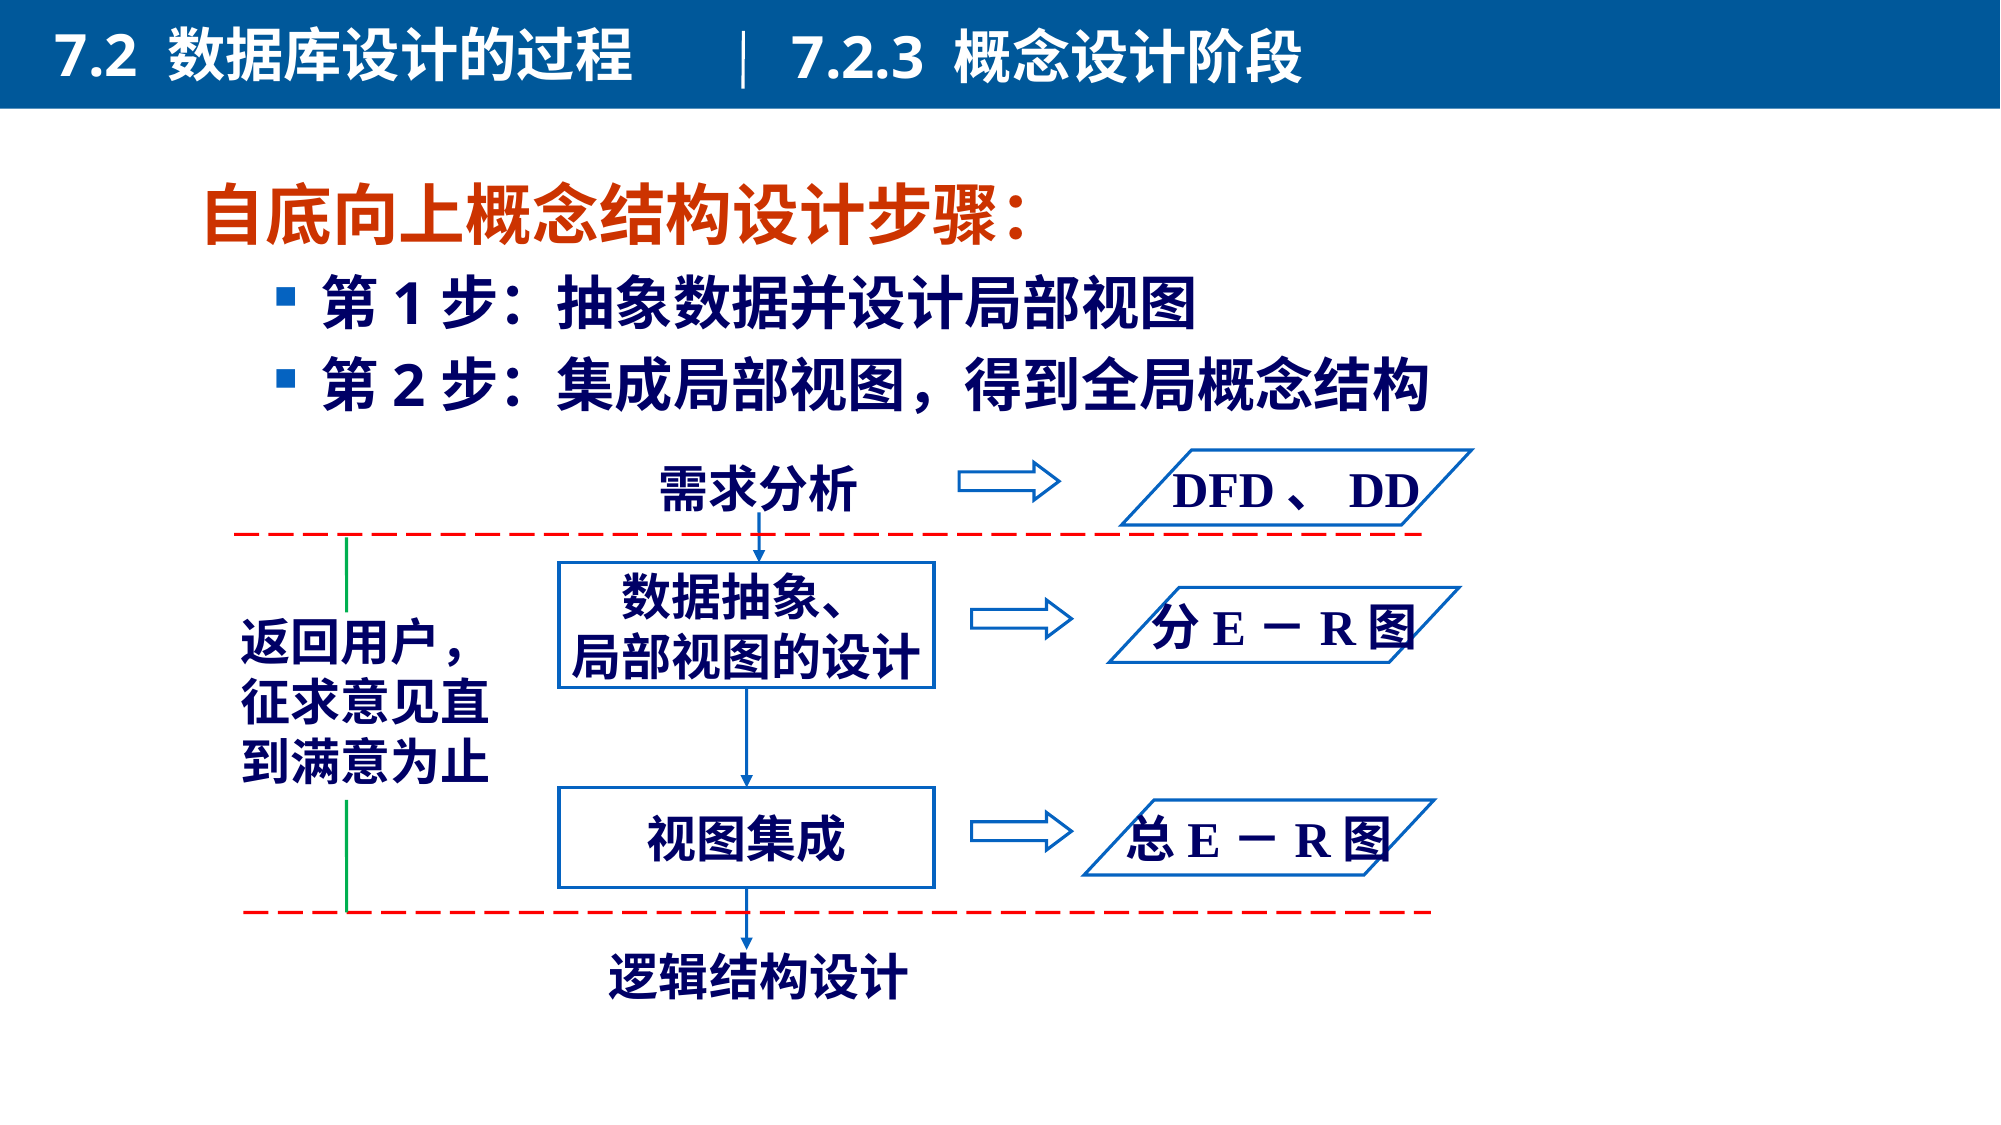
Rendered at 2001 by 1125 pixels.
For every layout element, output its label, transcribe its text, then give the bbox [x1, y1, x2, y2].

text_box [209, 437, 1472, 1025]
text_box [0, 0, 2000, 109]
text_box 7.2 数据库设计的过程 [40, 10, 870, 96]
text_box 7.2.3 概念设计阶段 [777, 12, 2000, 98]
text_box 自底向上概念结构设计步骤： 第1步：抽象数据并设计局部视图 第2步：集成局部视图，得到全局概念结构 [184, 174, 1472, 438]
